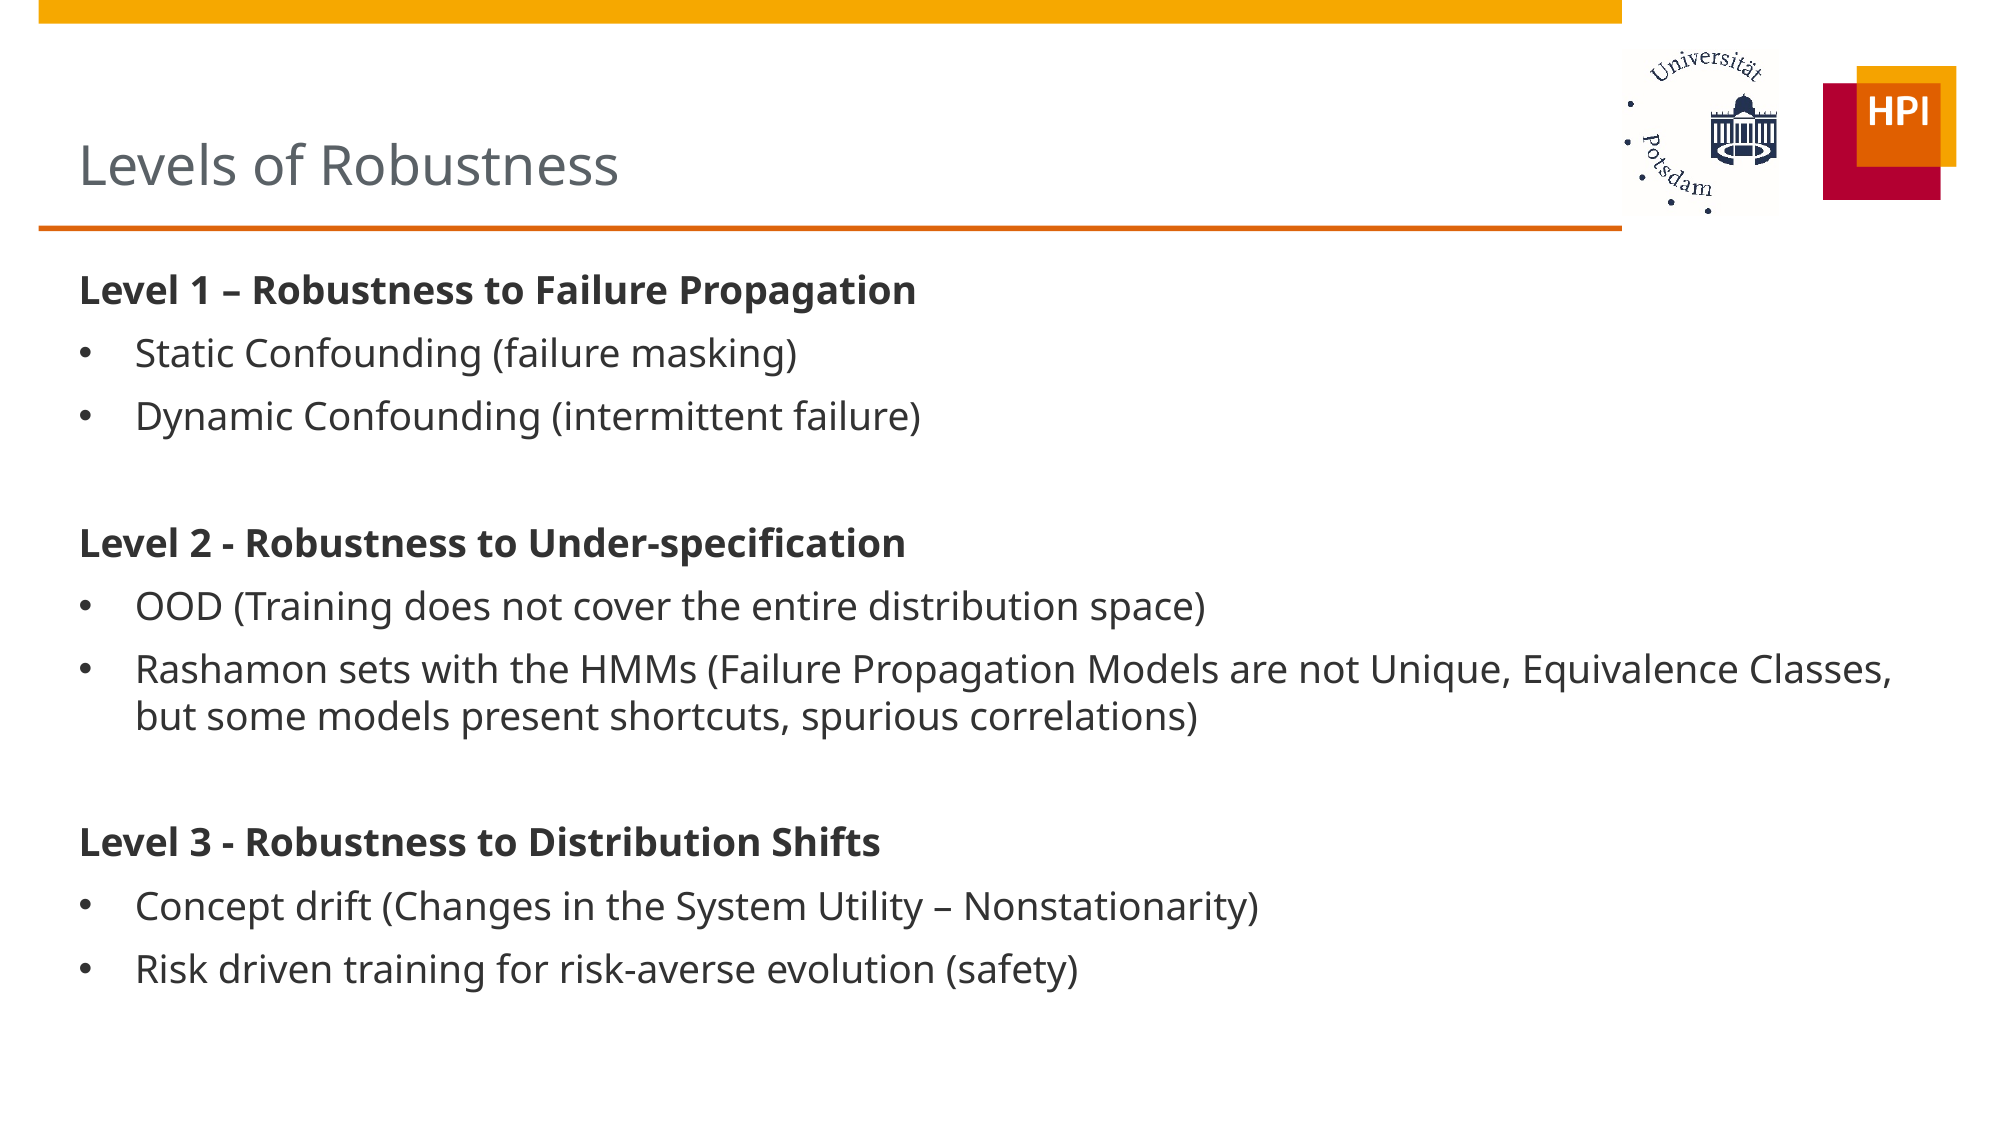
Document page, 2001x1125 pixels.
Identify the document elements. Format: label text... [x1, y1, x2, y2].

picture [1622, 49, 1779, 216]
list Level 1 – Robustness to Failure Propagation Static Confounding (failure masking) Dynamic Confounding (intermittent failure) Level 2 - Robustness to Under-specification OOD (Training does not cover the entire distribution space) Rashamon sets with the HMMs (Failure Propagation Models are not Unique, Equivalence Classes, but some models present shortcuts, spurious correlations) Level 3 - Robustness to Distribution Shifts Concept drift (Changes in the System Utility – Nonstationarity) Risk driven training for risk-averse evolution (safety) [78, 253, 1925, 1060]
picture [1823, 66, 1957, 200]
title Levels of Robustness [78, 23, 1583, 227]
